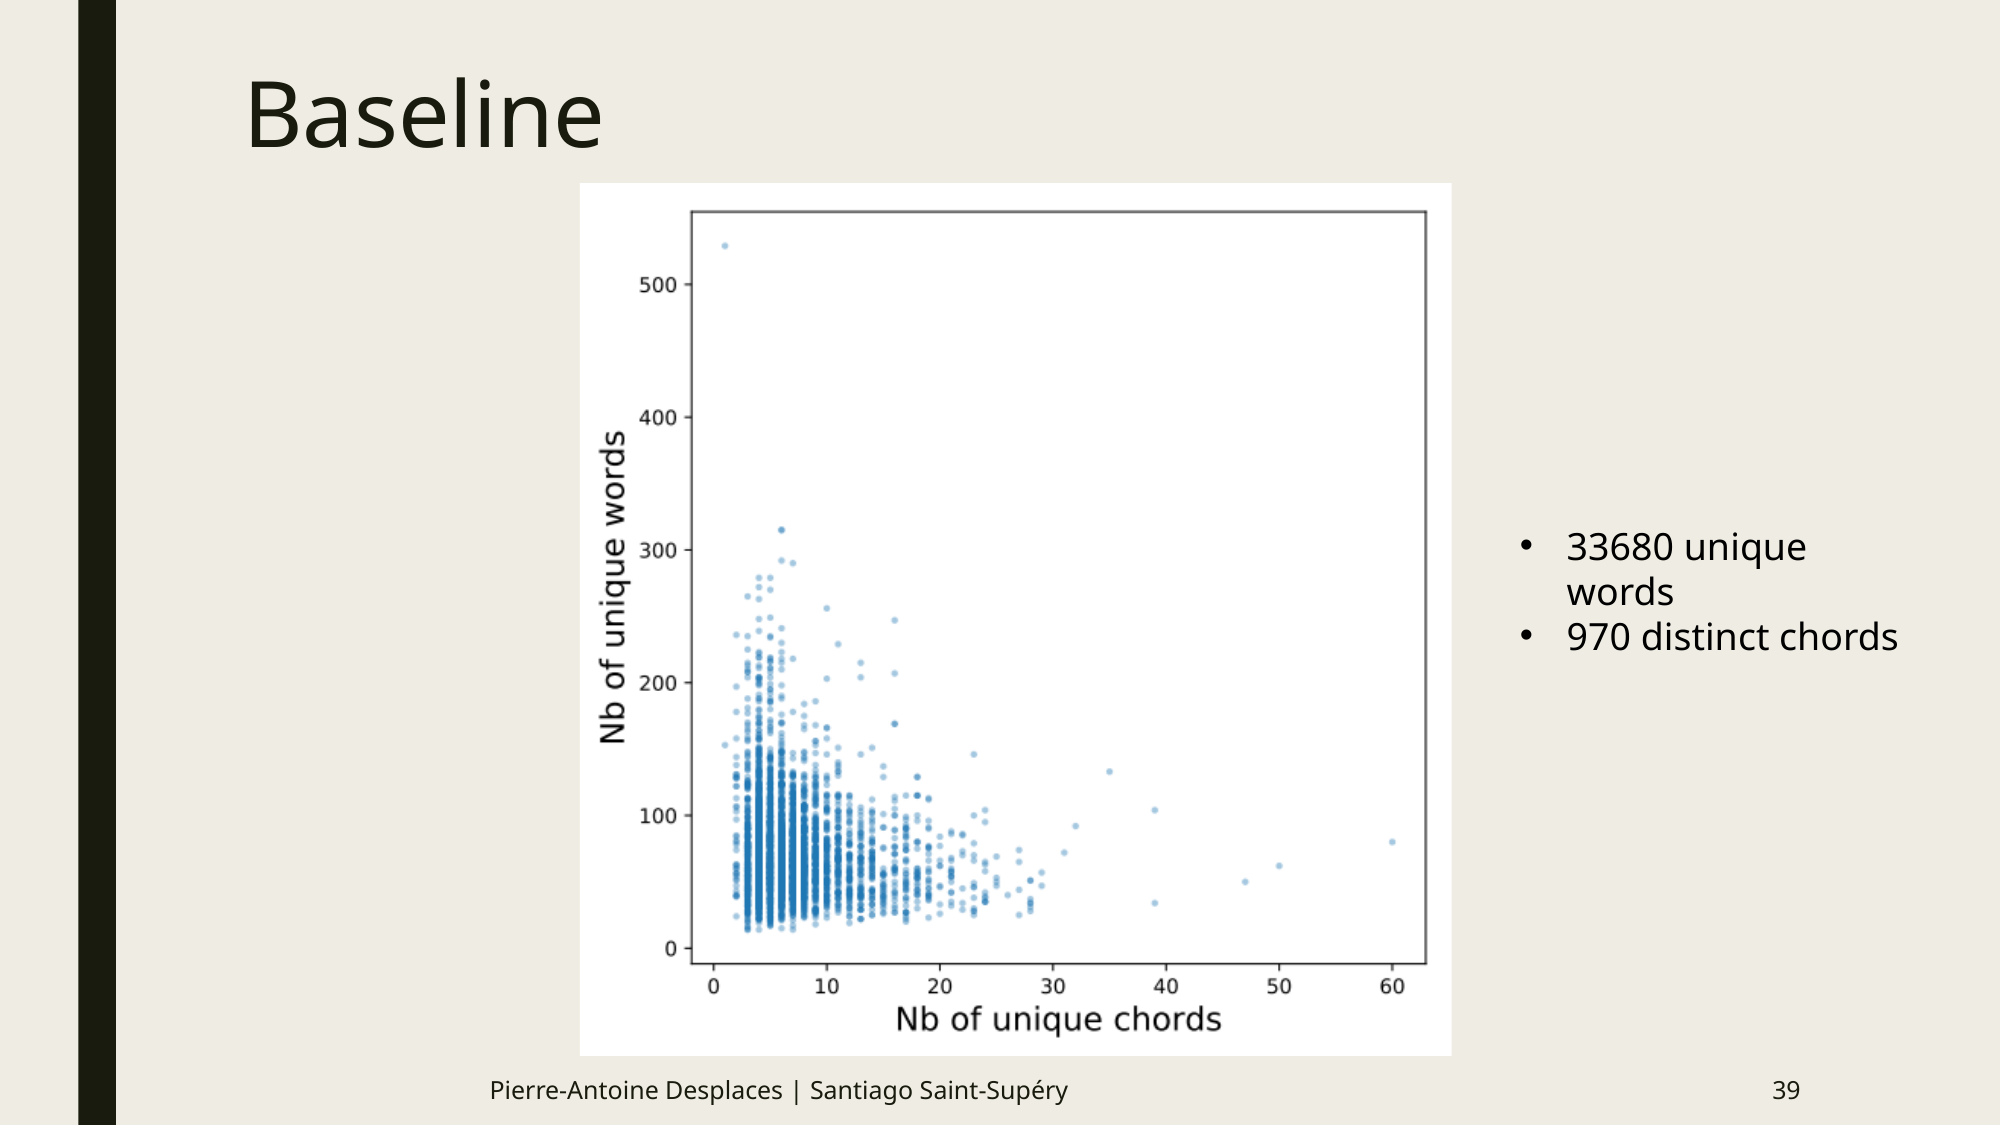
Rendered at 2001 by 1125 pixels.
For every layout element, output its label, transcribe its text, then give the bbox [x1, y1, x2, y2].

picture [579, 183, 1452, 1056]
slide_number 39 [1553, 1058, 1816, 1125]
title Baseline [228, 61, 1804, 306]
text_box 33680 unique words 970 distinct chords [1504, 515, 1916, 665]
footer Pierre-Antoine Desplaces | Santiago Saint-Supéry [474, 1058, 1505, 1125]
